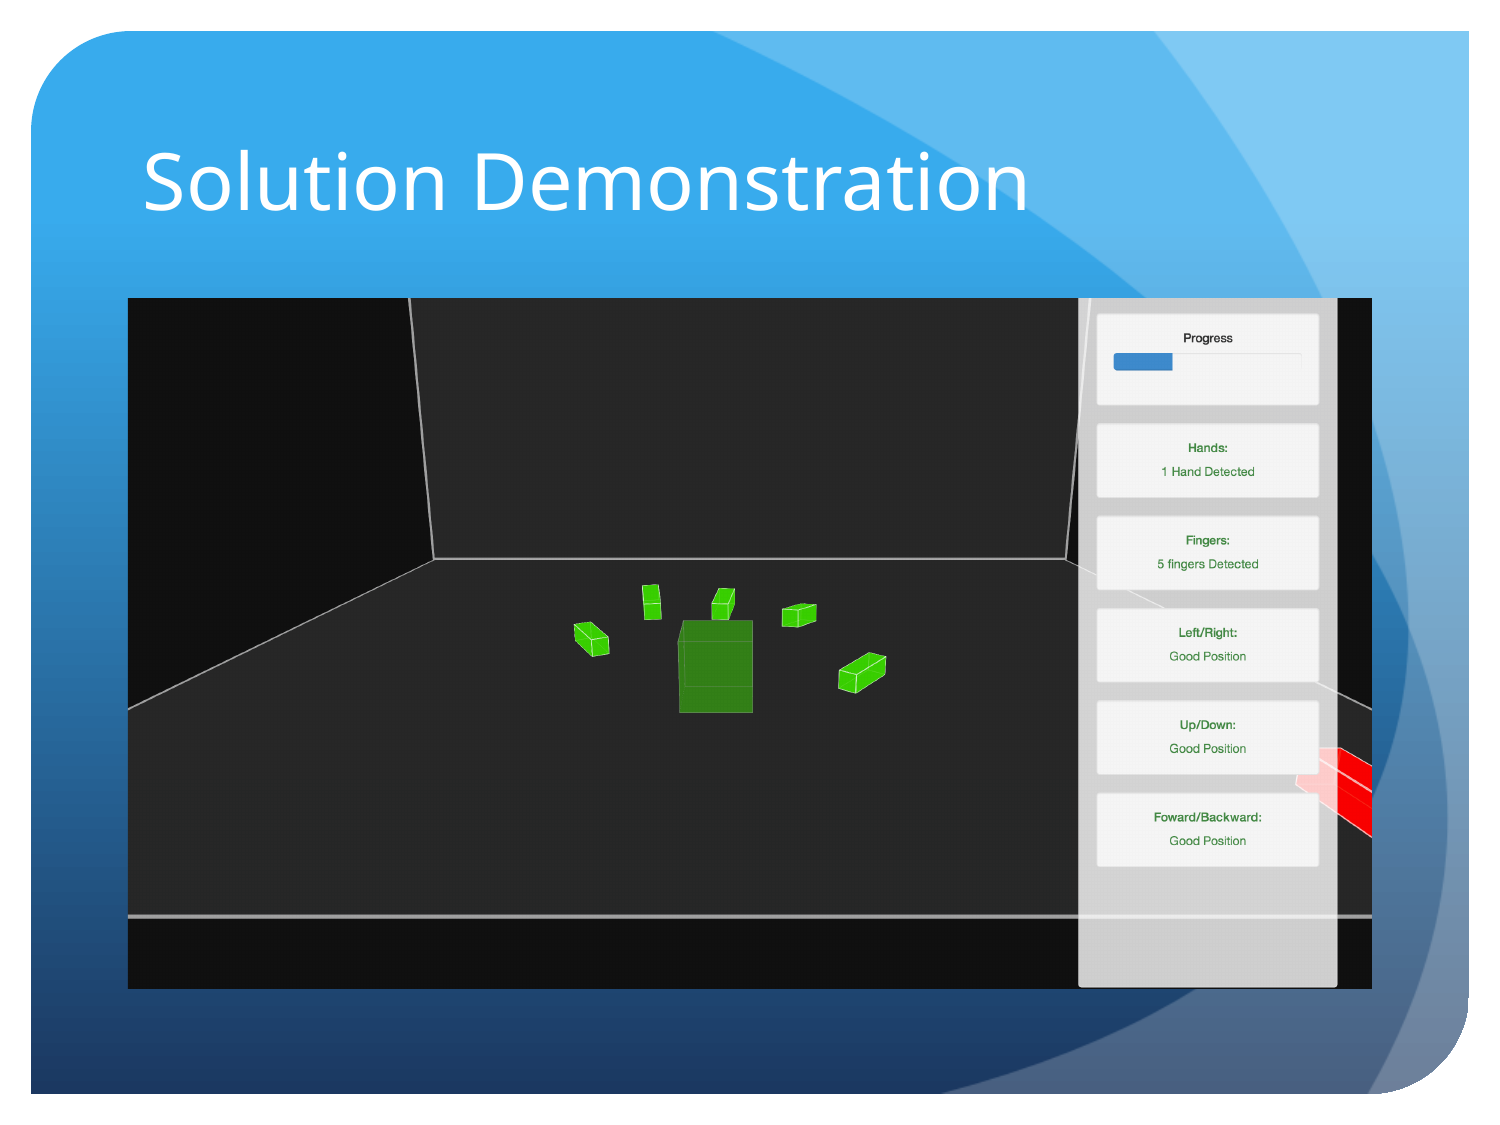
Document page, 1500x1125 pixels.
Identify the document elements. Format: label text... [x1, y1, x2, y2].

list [127, 297, 1373, 989]
picture [24, 30, 1473, 1094]
title Solution Demonstration [127, 62, 1372, 234]
